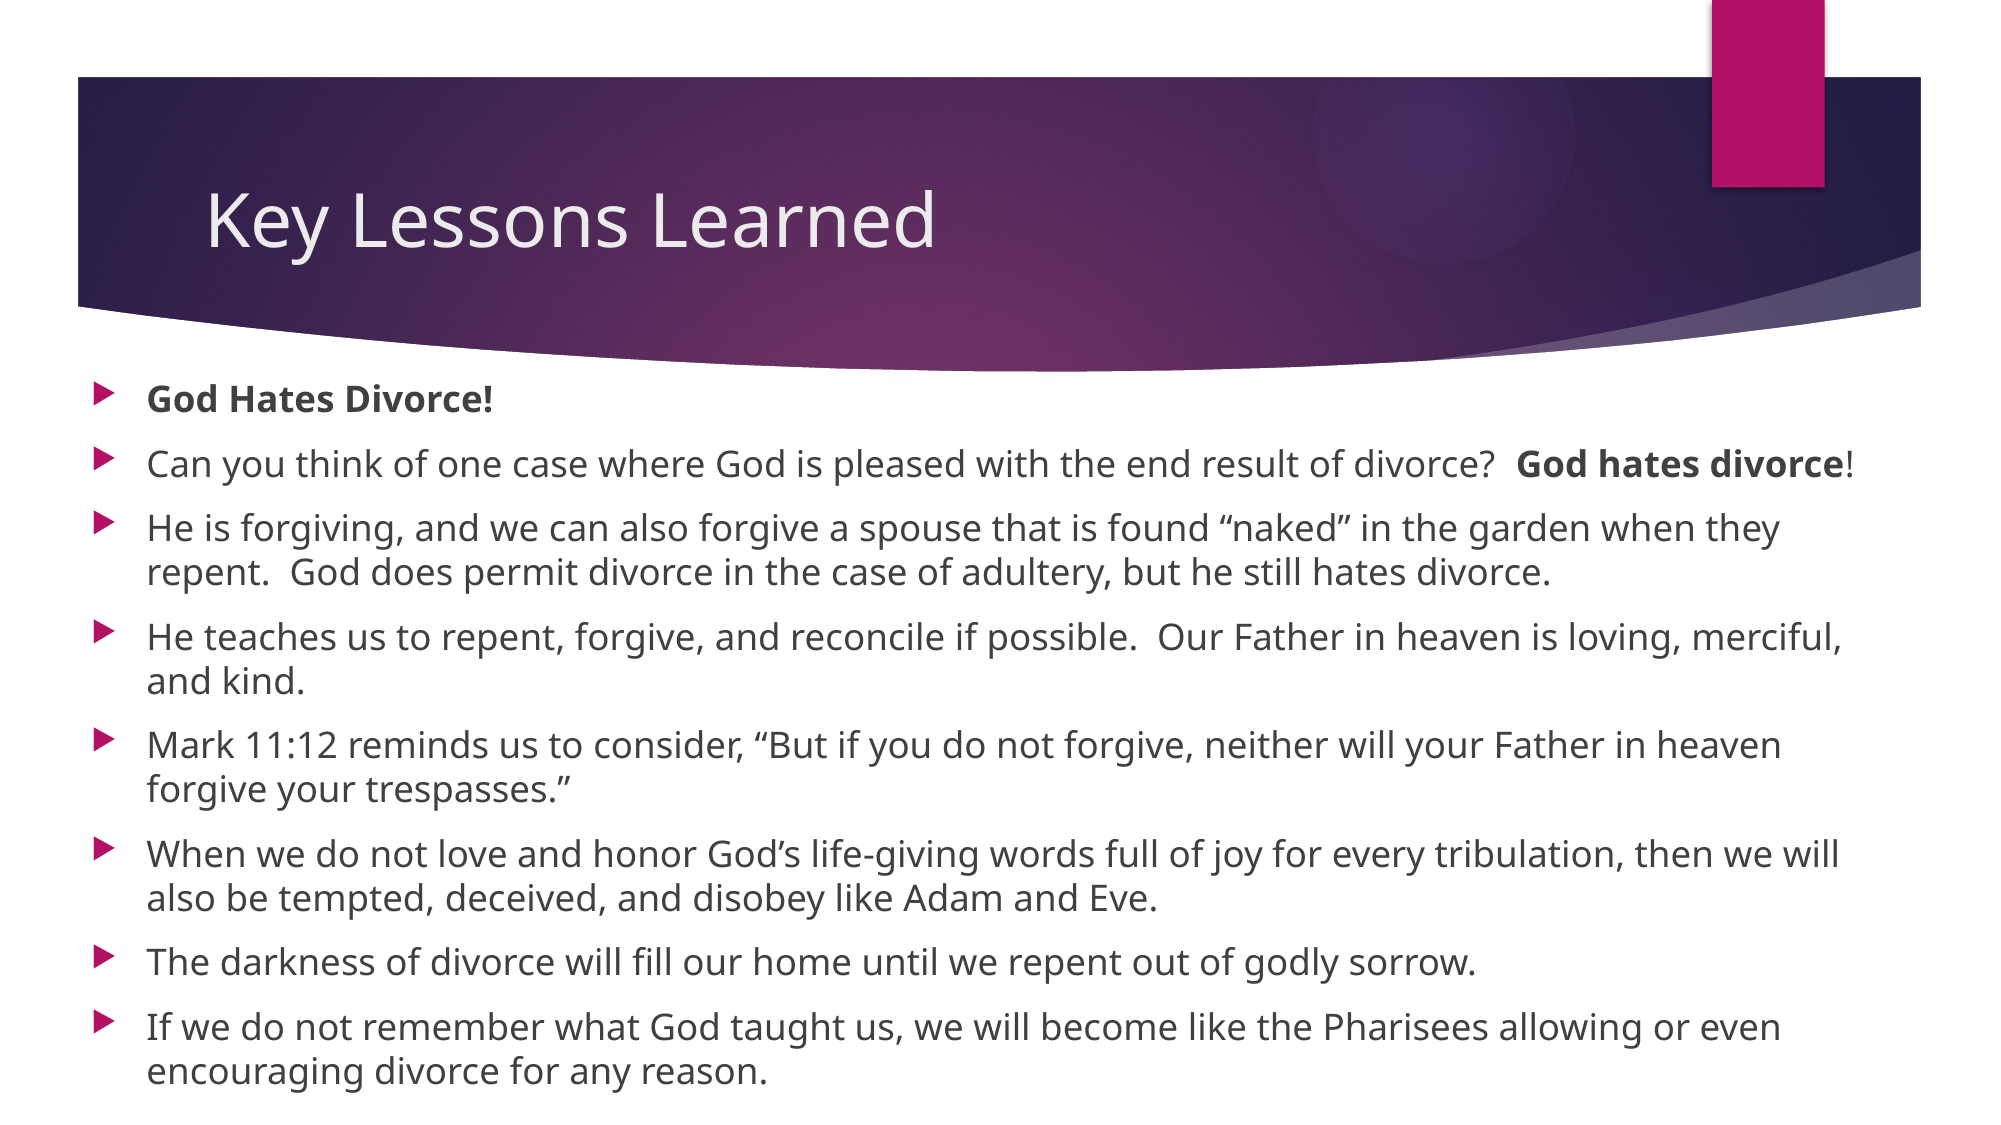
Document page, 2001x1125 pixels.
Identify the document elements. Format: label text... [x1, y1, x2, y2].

list God Hates Divorce! Can you think of one case where God is pleased with the end result of divorce? God hates divorce! He is forgiving, and we can also forgive a spouse that is found “naked” in the garden when they repent. God does permit divorce in the case of adultery, but he still hates divorce. He teaches us to repent, forgive, and reconcile if possible. Our Father in heaven is loving, merciful, and kind. Mark 11:12 reminds us to consider, “But if you do not forgive, neither will your Father in heaven forgive your trespasses.” When we do not love and honor God’s life-giving words full of joy for every tribulation, then we will also be tempted, deceived, and disobey like Adam and Eve. The darkness of divorce will fill our home until we repent out of godly sorrow. If we do not remember what God taught us, we will become like the Pharisees allowing or even encouraging divorce for any reason. [76, 368, 1925, 1104]
title Key Lessons Learned [189, 159, 1627, 276]
